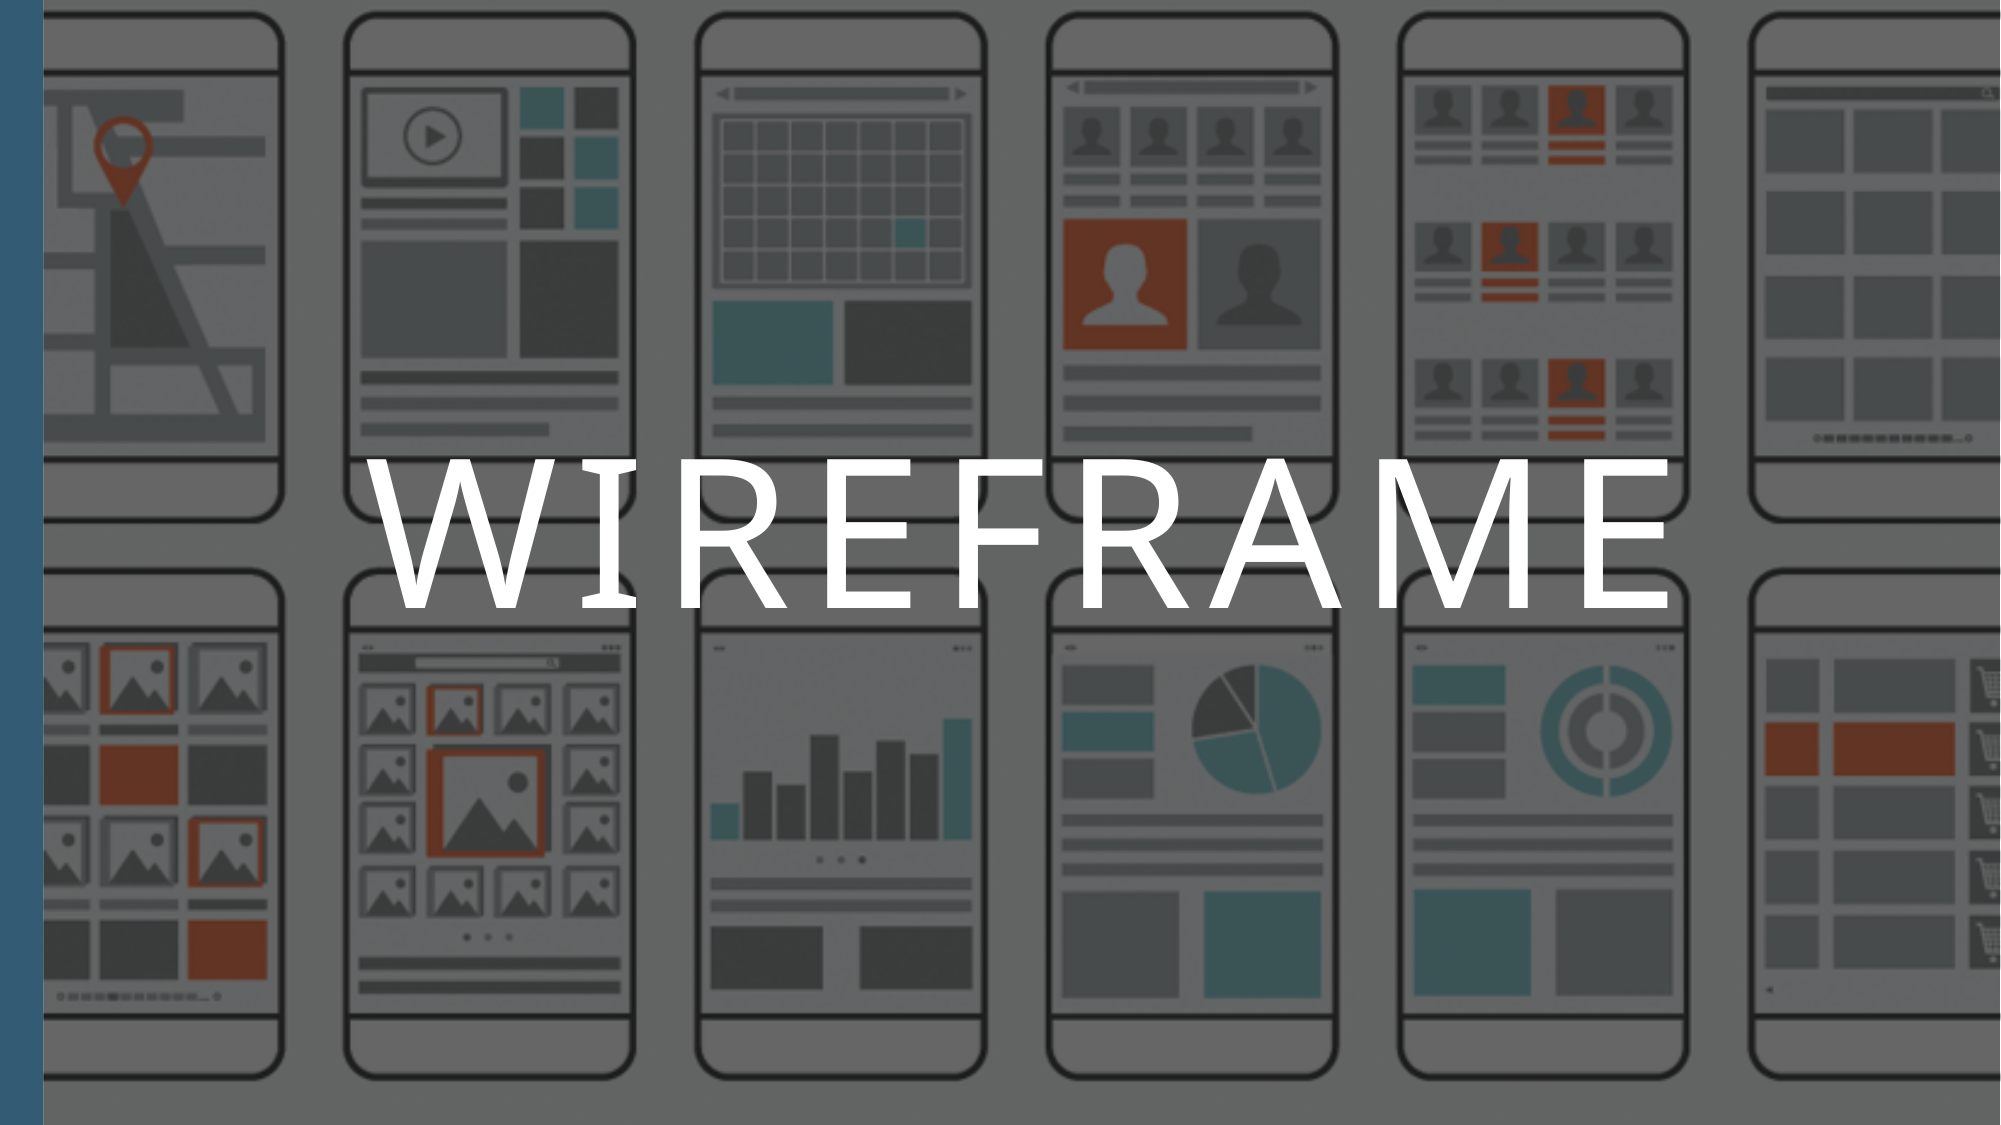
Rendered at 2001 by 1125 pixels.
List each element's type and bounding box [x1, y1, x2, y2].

text_box [0, 0, 43, 1125]
picture [43, 0, 2000, 1125]
